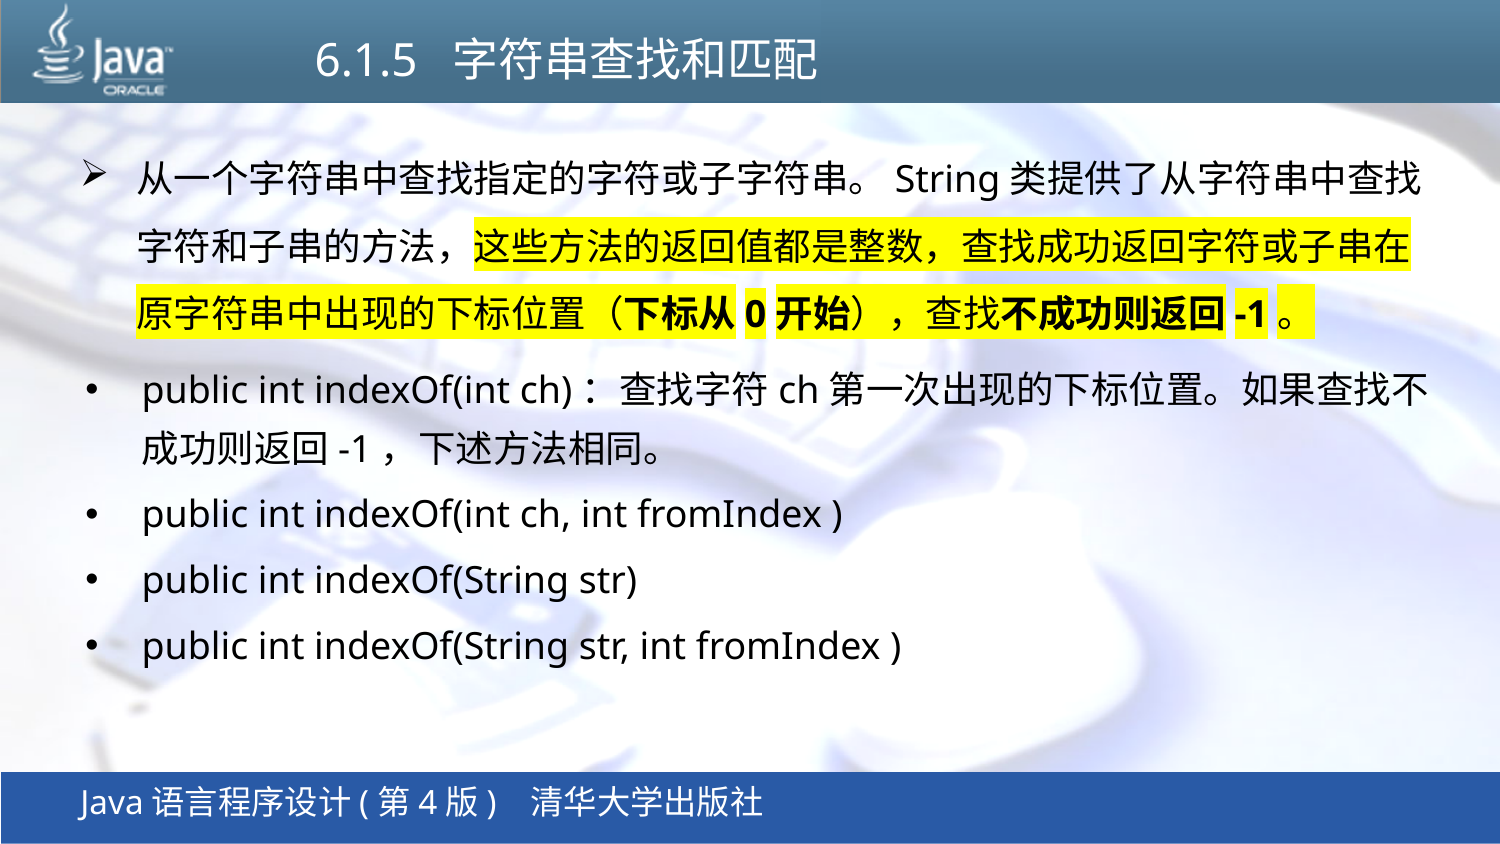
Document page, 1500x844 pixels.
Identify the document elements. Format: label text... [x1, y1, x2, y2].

title 6.1.5 字符串查找和匹配 [206, 20, 928, 97]
picture [0, 0, 1500, 103]
list public int indexOf(int ch)：查找字符ch第一次出现的下标位置。如果查找不成功则返回-1，下述方法相同。 public int indexOf(int ch, int fromIndex ) public int indexOf(String str) public int indexOf(String str, int fromIndex ) [70, 344, 1454, 719]
list 从一个字符串中查找指定的字符或子字符串。String类提供了从字符串中查找字符和子串的方法，这些方法的返回值都是整数，查找成功返回字符或子串在原字符串中出现的下标位置（下标从0开始），查找不成功则返回-1。 [64, 125, 1448, 358]
